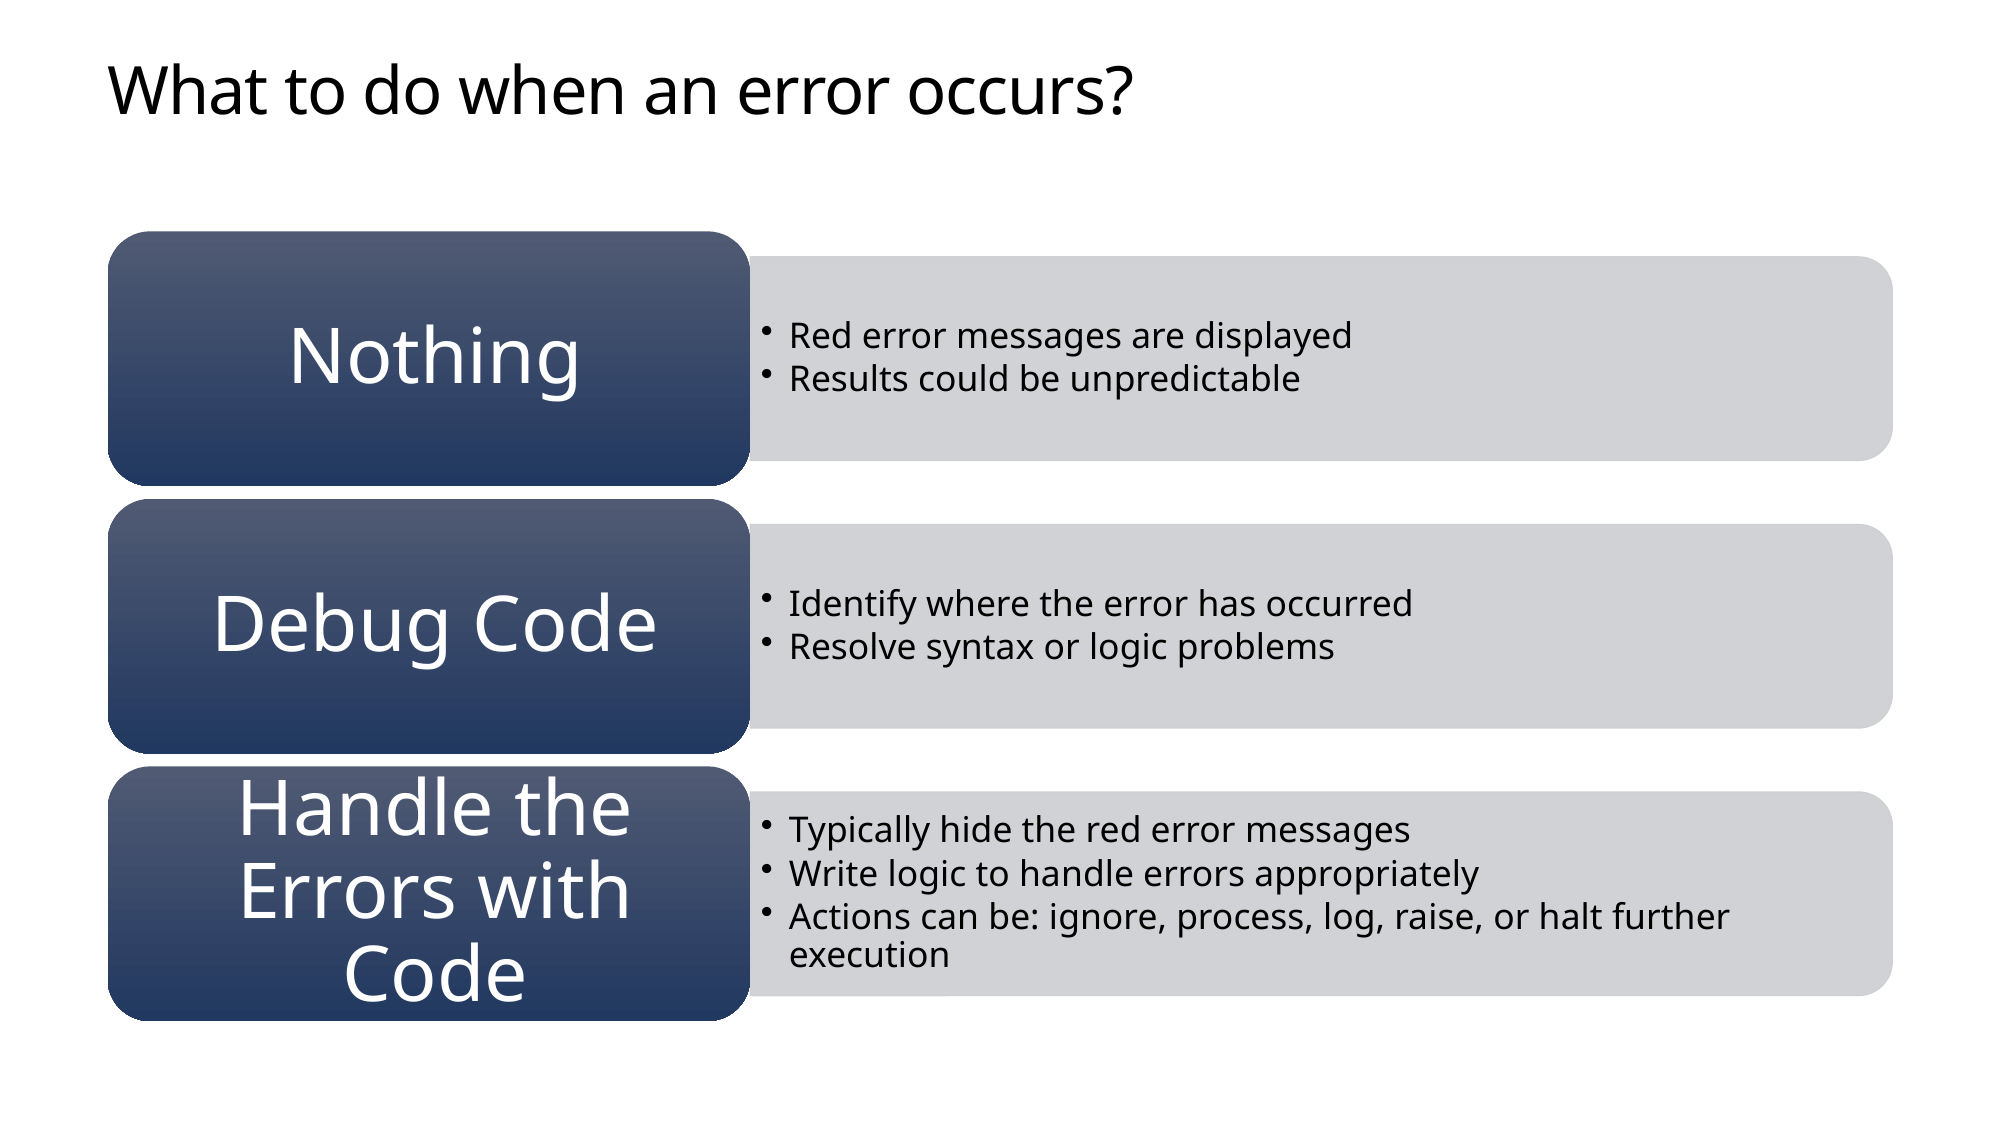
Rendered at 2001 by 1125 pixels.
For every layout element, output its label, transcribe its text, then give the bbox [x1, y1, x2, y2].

title What to do when an error occurs? [107, 52, 1893, 129]
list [107, 230, 1893, 1022]
